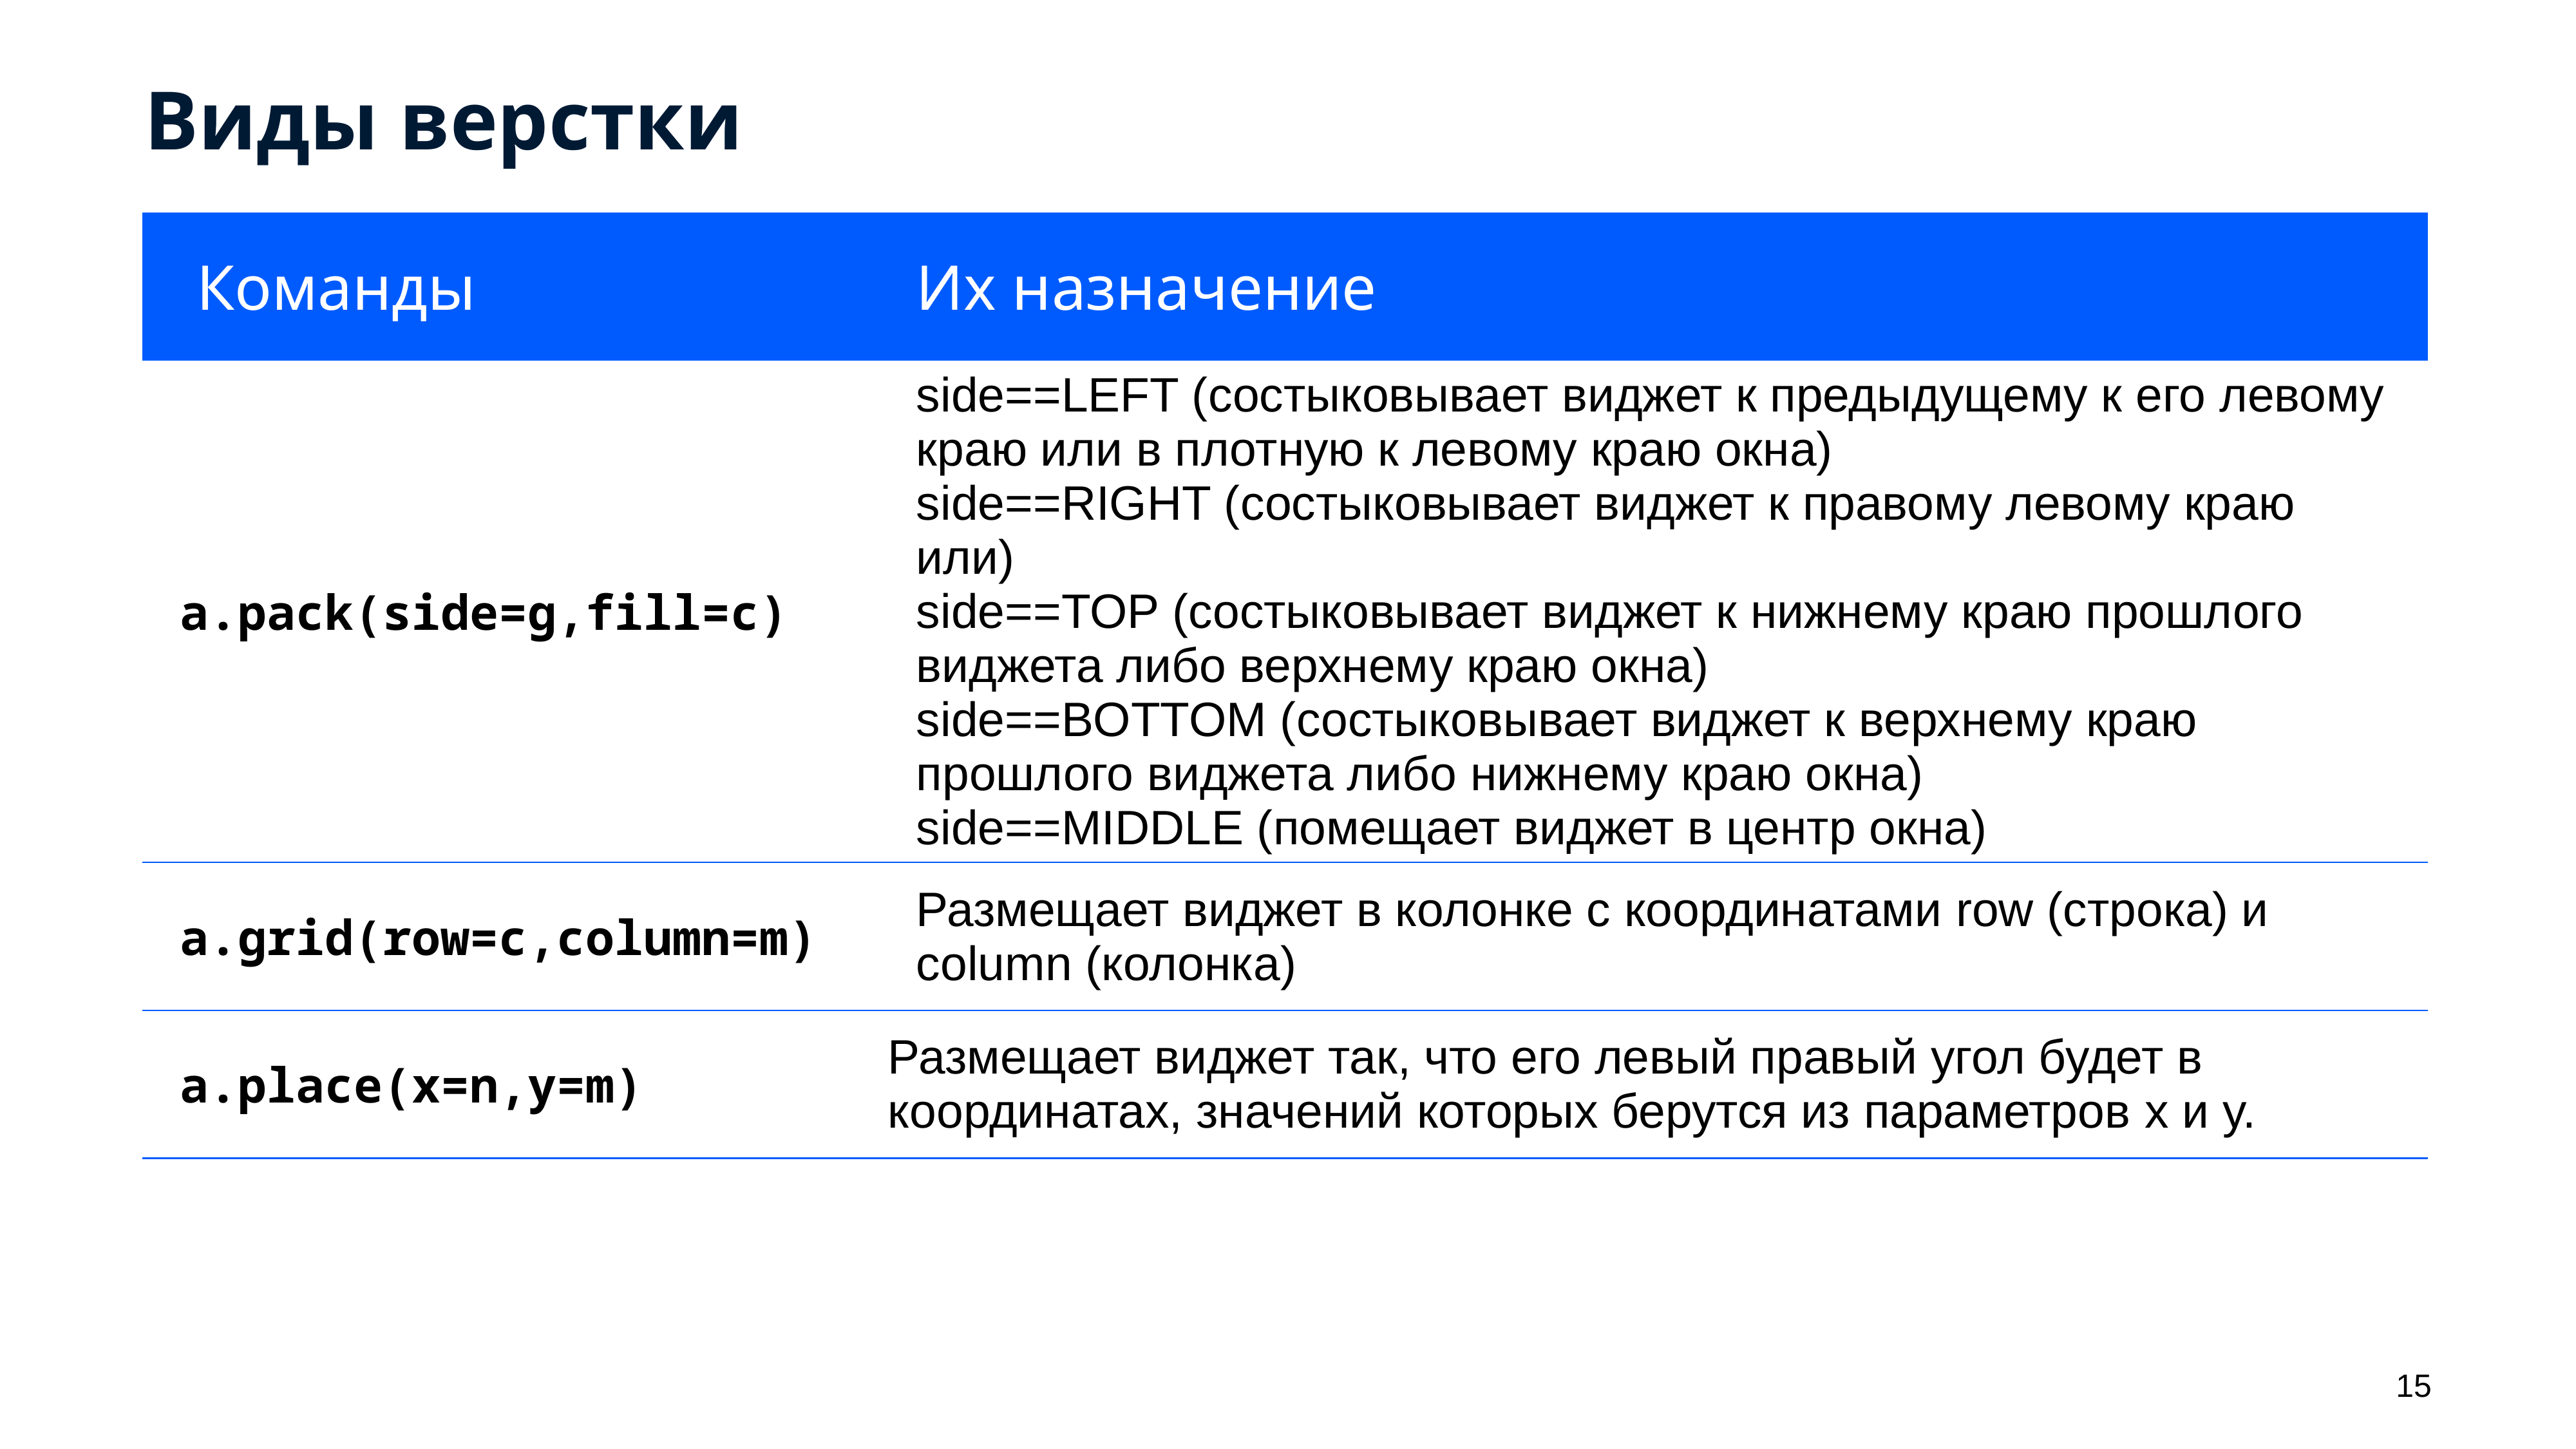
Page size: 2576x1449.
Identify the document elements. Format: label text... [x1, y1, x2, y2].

table_cell a.grid(row=c,column=m) [142, 863, 878, 1010]
slide_number 15 [2240, 1356, 2432, 1404]
table_cell a.place(x=n,y=m) [142, 1011, 878, 1157]
table_cell Размещает виджет так, что его левый правый угол будет в координатах, значений которых берутся из параметров x и y. [878, 1011, 2428, 1157]
table_header Команды [142, 213, 878, 361]
table_header Их назначение [878, 213, 2428, 361]
table_cell Размещает виджет в колонке с координатами row (строка) и column (колонка) [878, 863, 2428, 1010]
table_cell a.pack(side=g,fill=c) [142, 361, 878, 862]
table_cell side==LEFT (состыковывает виджет к предыдущему к его левому краю или в плотную к левому краю окна) side==RIGHT (состыковывает виджет к правому левому краю или) side==TOP (состыковывает виджет к нижнему краю прошлого виджета либо верхнему краю окна) side==BOTTOM (состыковывает виджет к верхнему краю прошлого виджета либо нижнему краю окна) side==MIDDLE (помещает виджет в центр окна) [878, 361, 2428, 862]
title Виды верстки [144, 42, 1433, 151]
